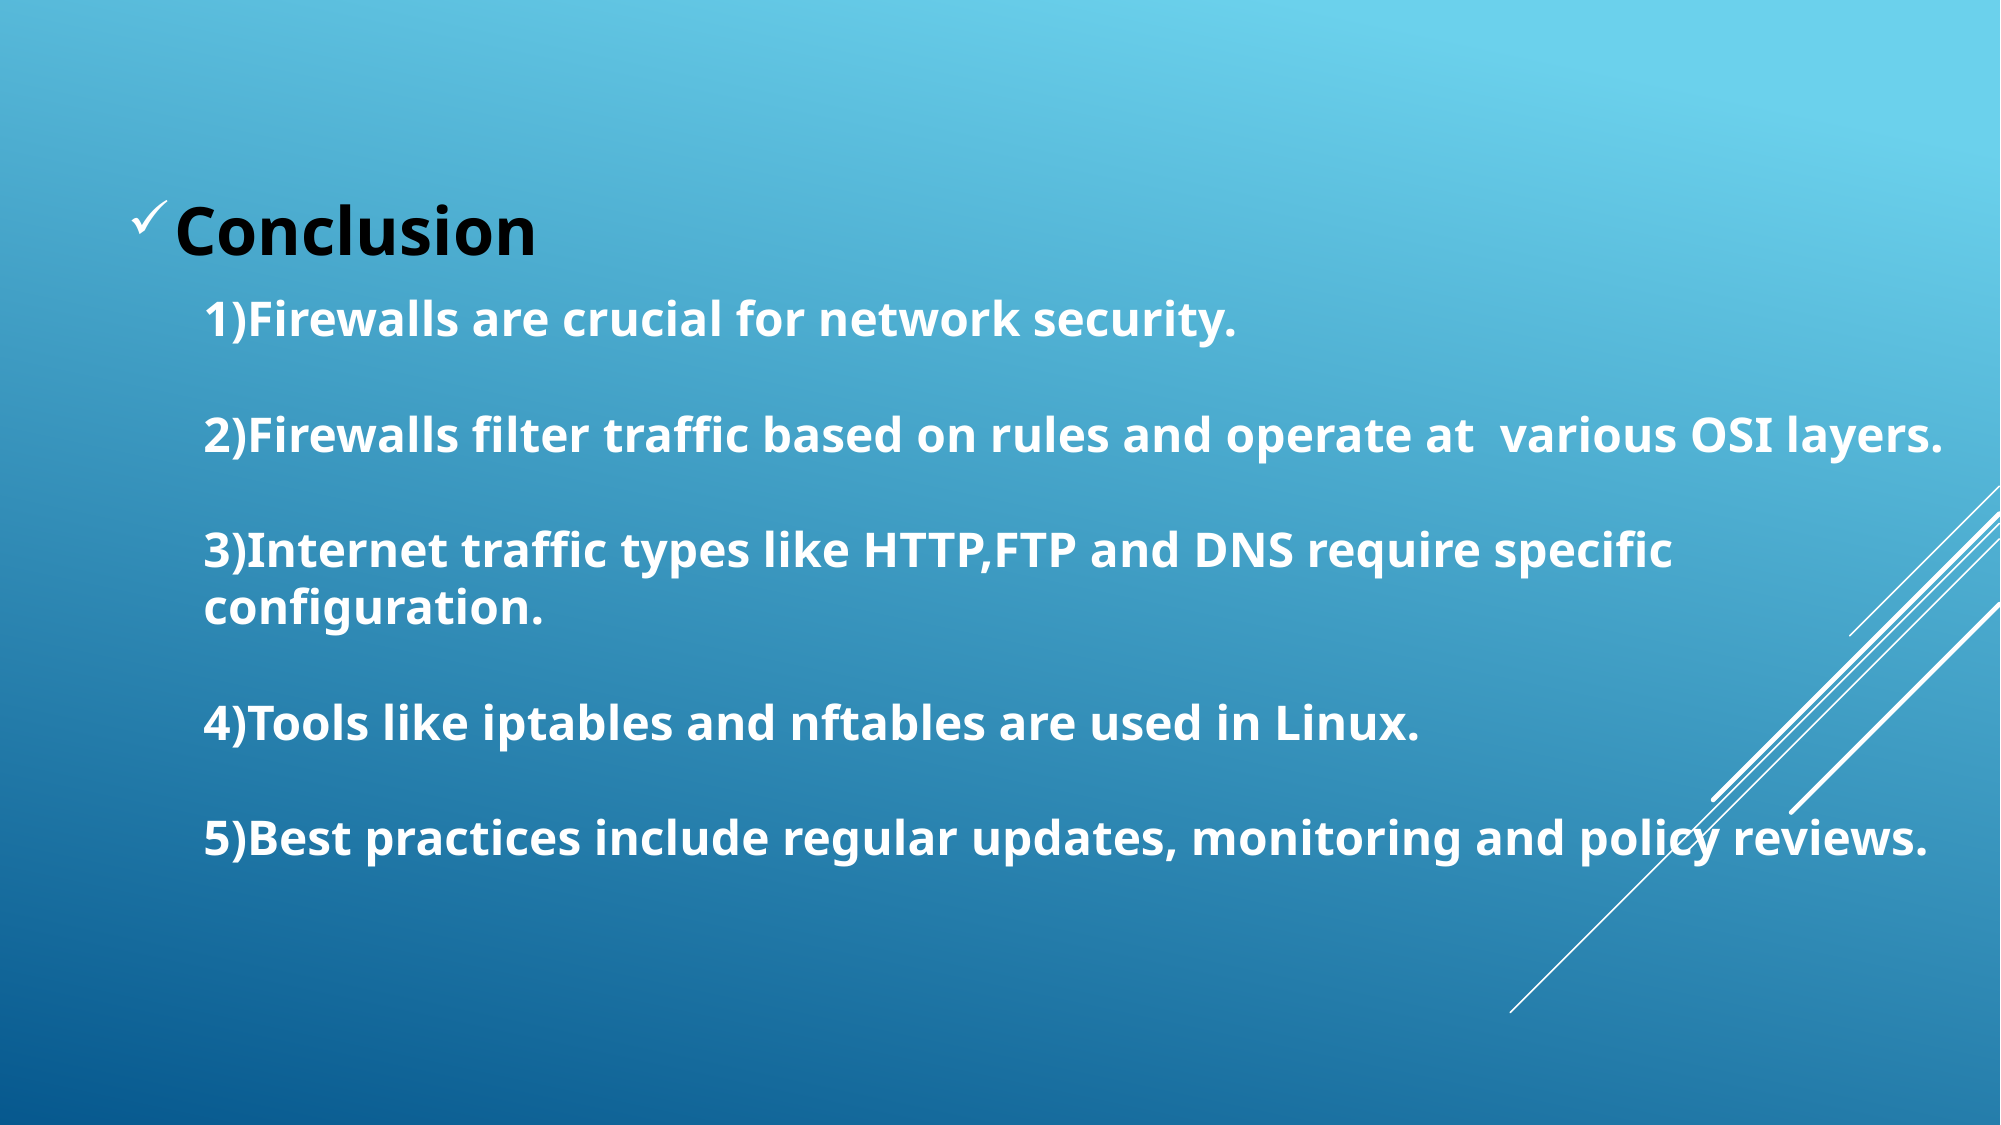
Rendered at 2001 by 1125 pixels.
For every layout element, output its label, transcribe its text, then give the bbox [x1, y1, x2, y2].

title 1)Firewalls are crucial for network security. 2)Firewalls filter traffic based on rules and operate at various OSI layers. 3)Internet traffic types like HTTP,FTP and DNS require specific configuration. 4)Tools like iptables and nftables are used in Linux. 5)Best practices include regular updates, monitoring and policy reviews. [188, 281, 1979, 1046]
list Conclusion [112, 112, 1513, 345]
